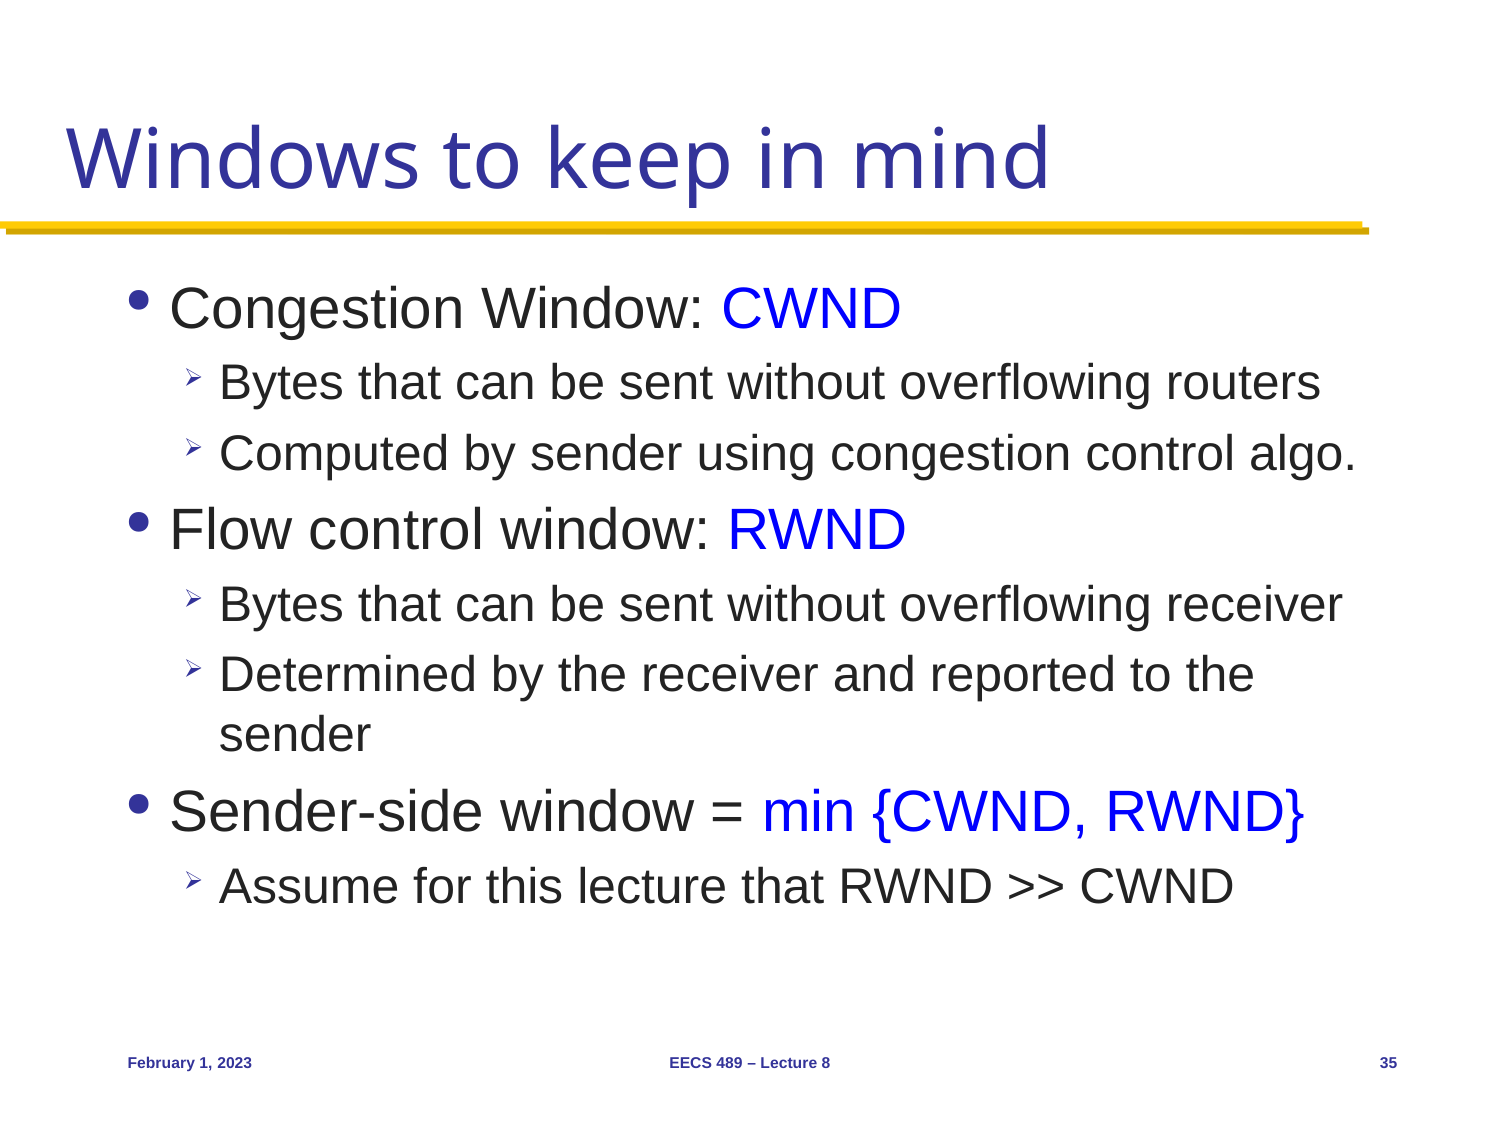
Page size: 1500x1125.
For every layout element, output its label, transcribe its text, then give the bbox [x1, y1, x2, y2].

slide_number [112, 1024, 426, 1101]
slide_number 35 [1312, 1024, 1413, 1101]
list Congestion Window: CWND Bytes that can be sent without overflowing routers Computed by sender using congestion control algo. Flow control window: RWND Bytes that can be sent without overflowing receiver Determined by the receiver and reported to the sender Sender-side window = min {CWND, RWND} Assume for this lecture that RWND >> CWND [112, 262, 1413, 988]
title Windows to keep in mind [49, 24, 1451, 213]
footer EECS 489 – Lecture 8 [512, 1024, 988, 1101]
